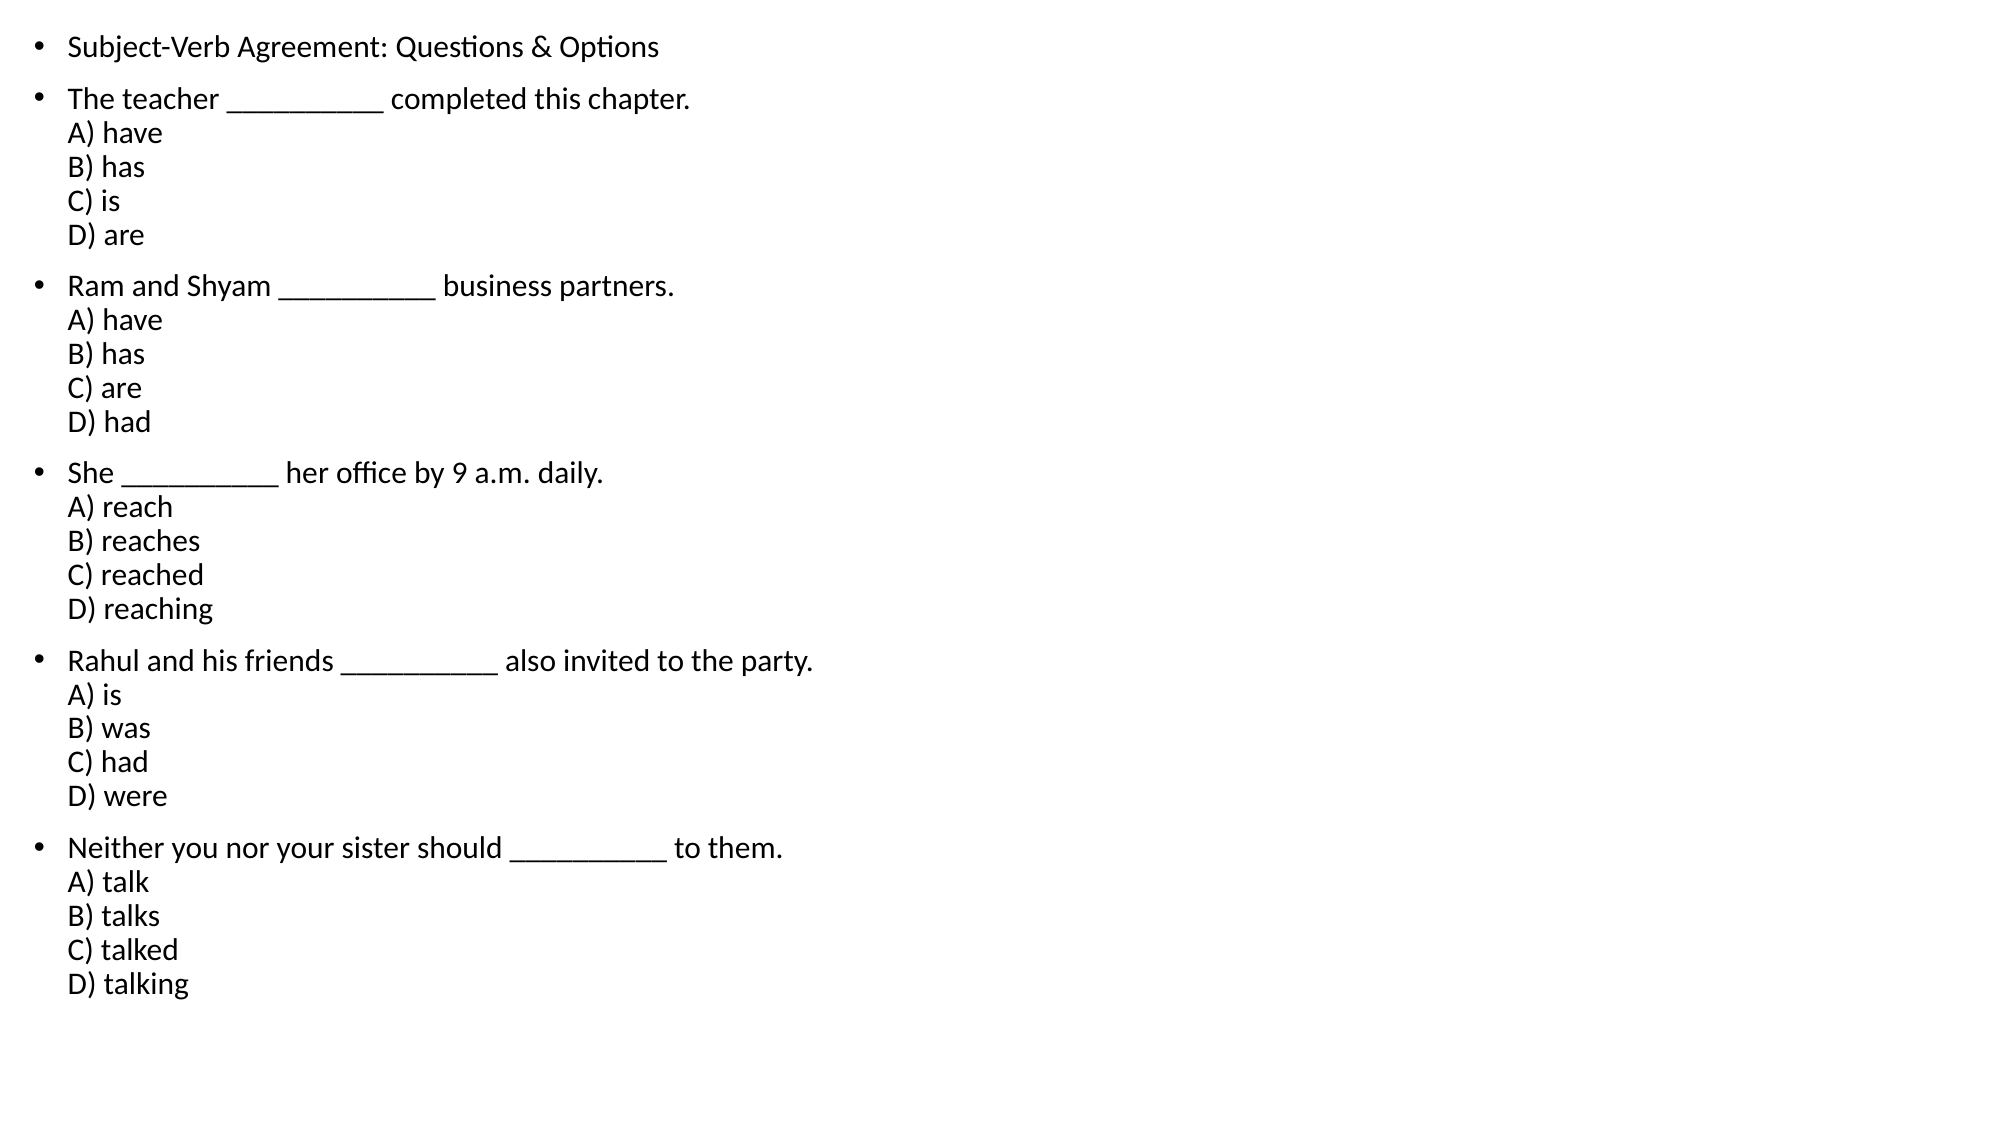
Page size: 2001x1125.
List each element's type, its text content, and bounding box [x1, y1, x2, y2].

list Subject-Verb Agreement: Questions & Options The teacher __________ completed this chapter. A) have B) has C) is D) are Ram and Shyam __________ business partners. A) have B) has C) are D) had She __________ her office by 9 a.m. daily. A) reach B) reaches C) reached D) reaching Rahul and his friends __________ also invited to the party. A) is B) was C) had D) were Neither you nor your sister should __________ to them. A) talk B) talks C) talked D) talking [18, 23, 2000, 1014]
